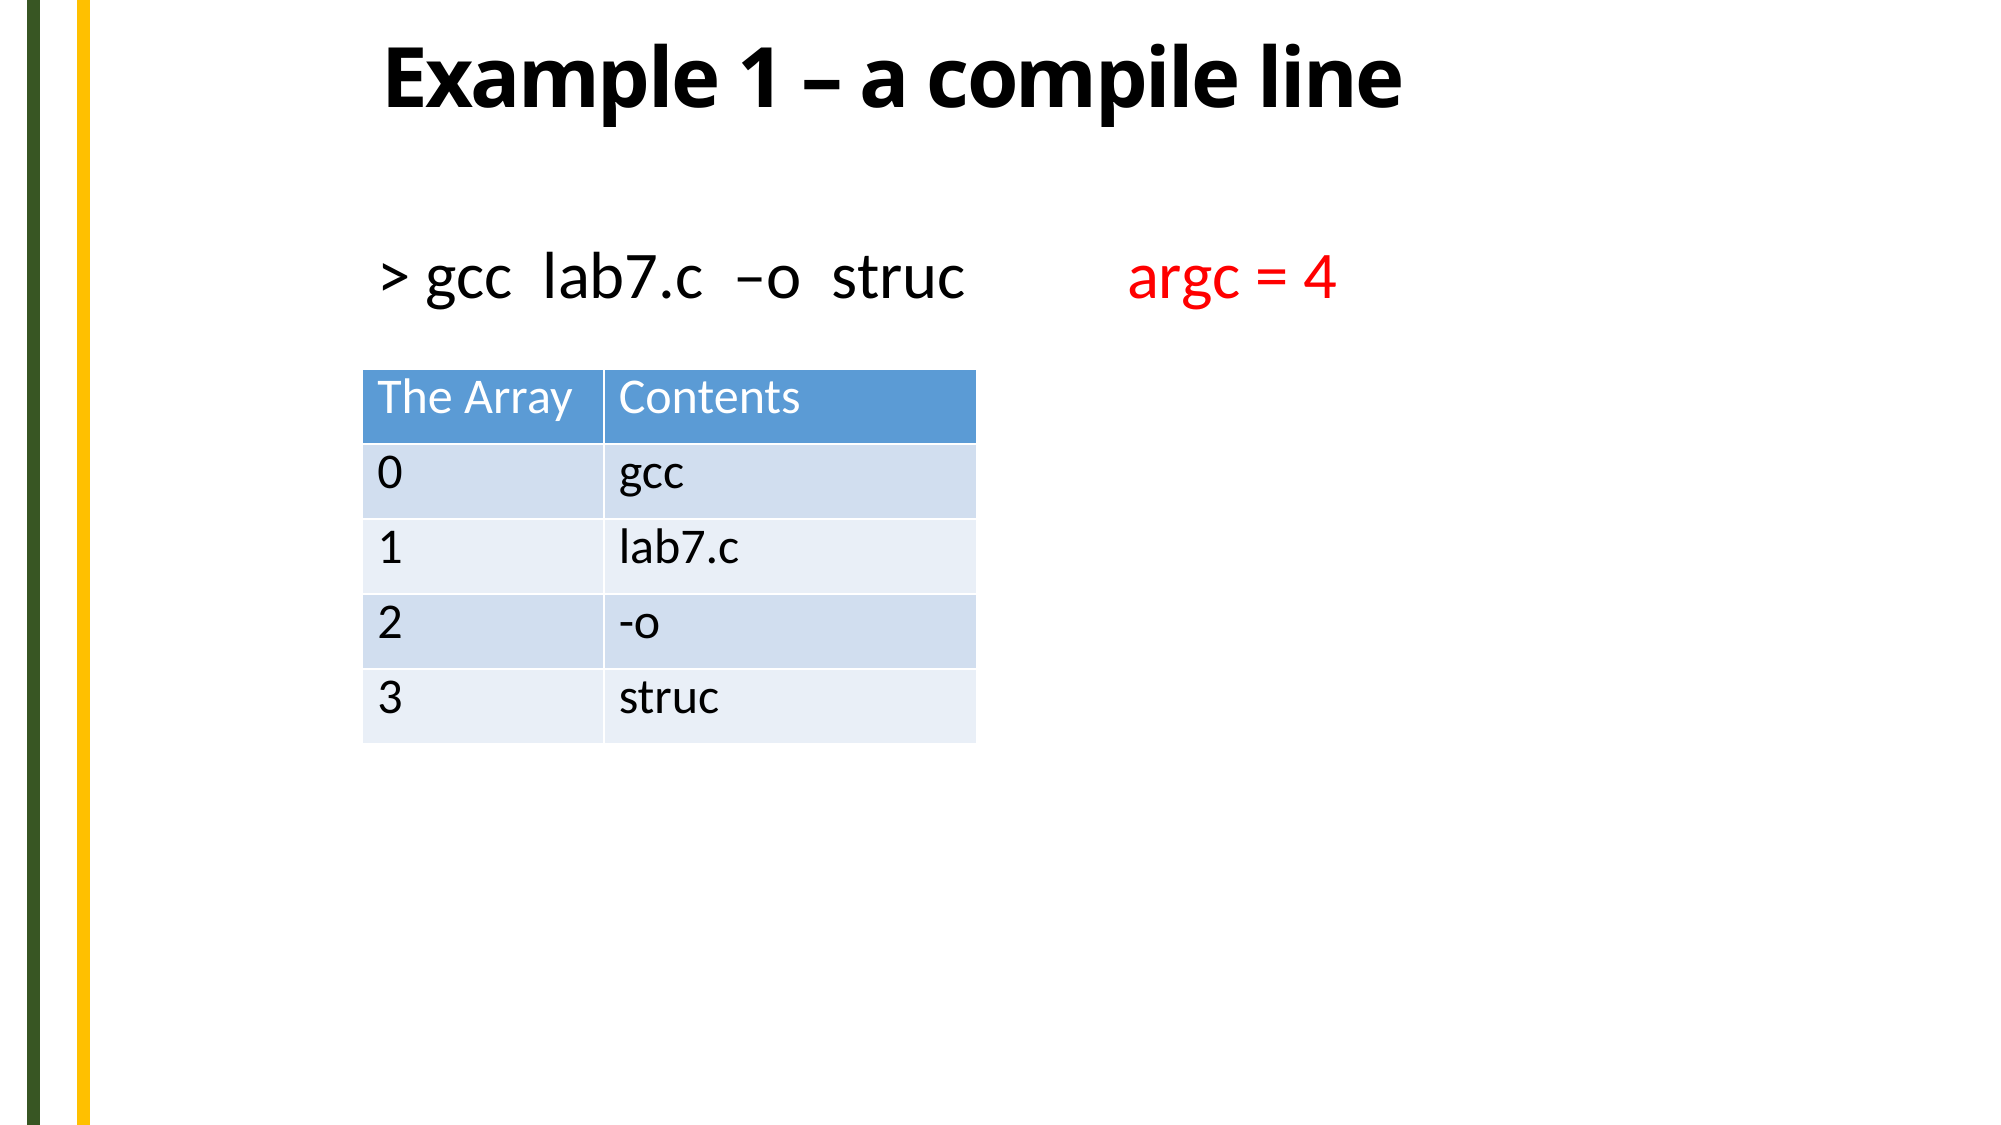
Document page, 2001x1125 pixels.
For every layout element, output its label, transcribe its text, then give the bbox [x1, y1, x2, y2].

table_cell 1 [363, 520, 603, 593]
table_cell lab7.c [605, 520, 976, 593]
table_cell 3 [363, 670, 603, 743]
table_cell -o [605, 595, 976, 668]
text_box Example 1 – a compile line [344, 28, 1700, 148]
table_cell 2 [363, 595, 603, 668]
text_box > gcc lab7.c –o struc argc = 4 [362, 224, 1638, 364]
table_header The Array [363, 370, 603, 443]
table_cell struc [605, 670, 976, 743]
table_cell 0 [363, 445, 603, 518]
table_cell gcc [605, 445, 976, 518]
table_header Contents [605, 370, 976, 443]
